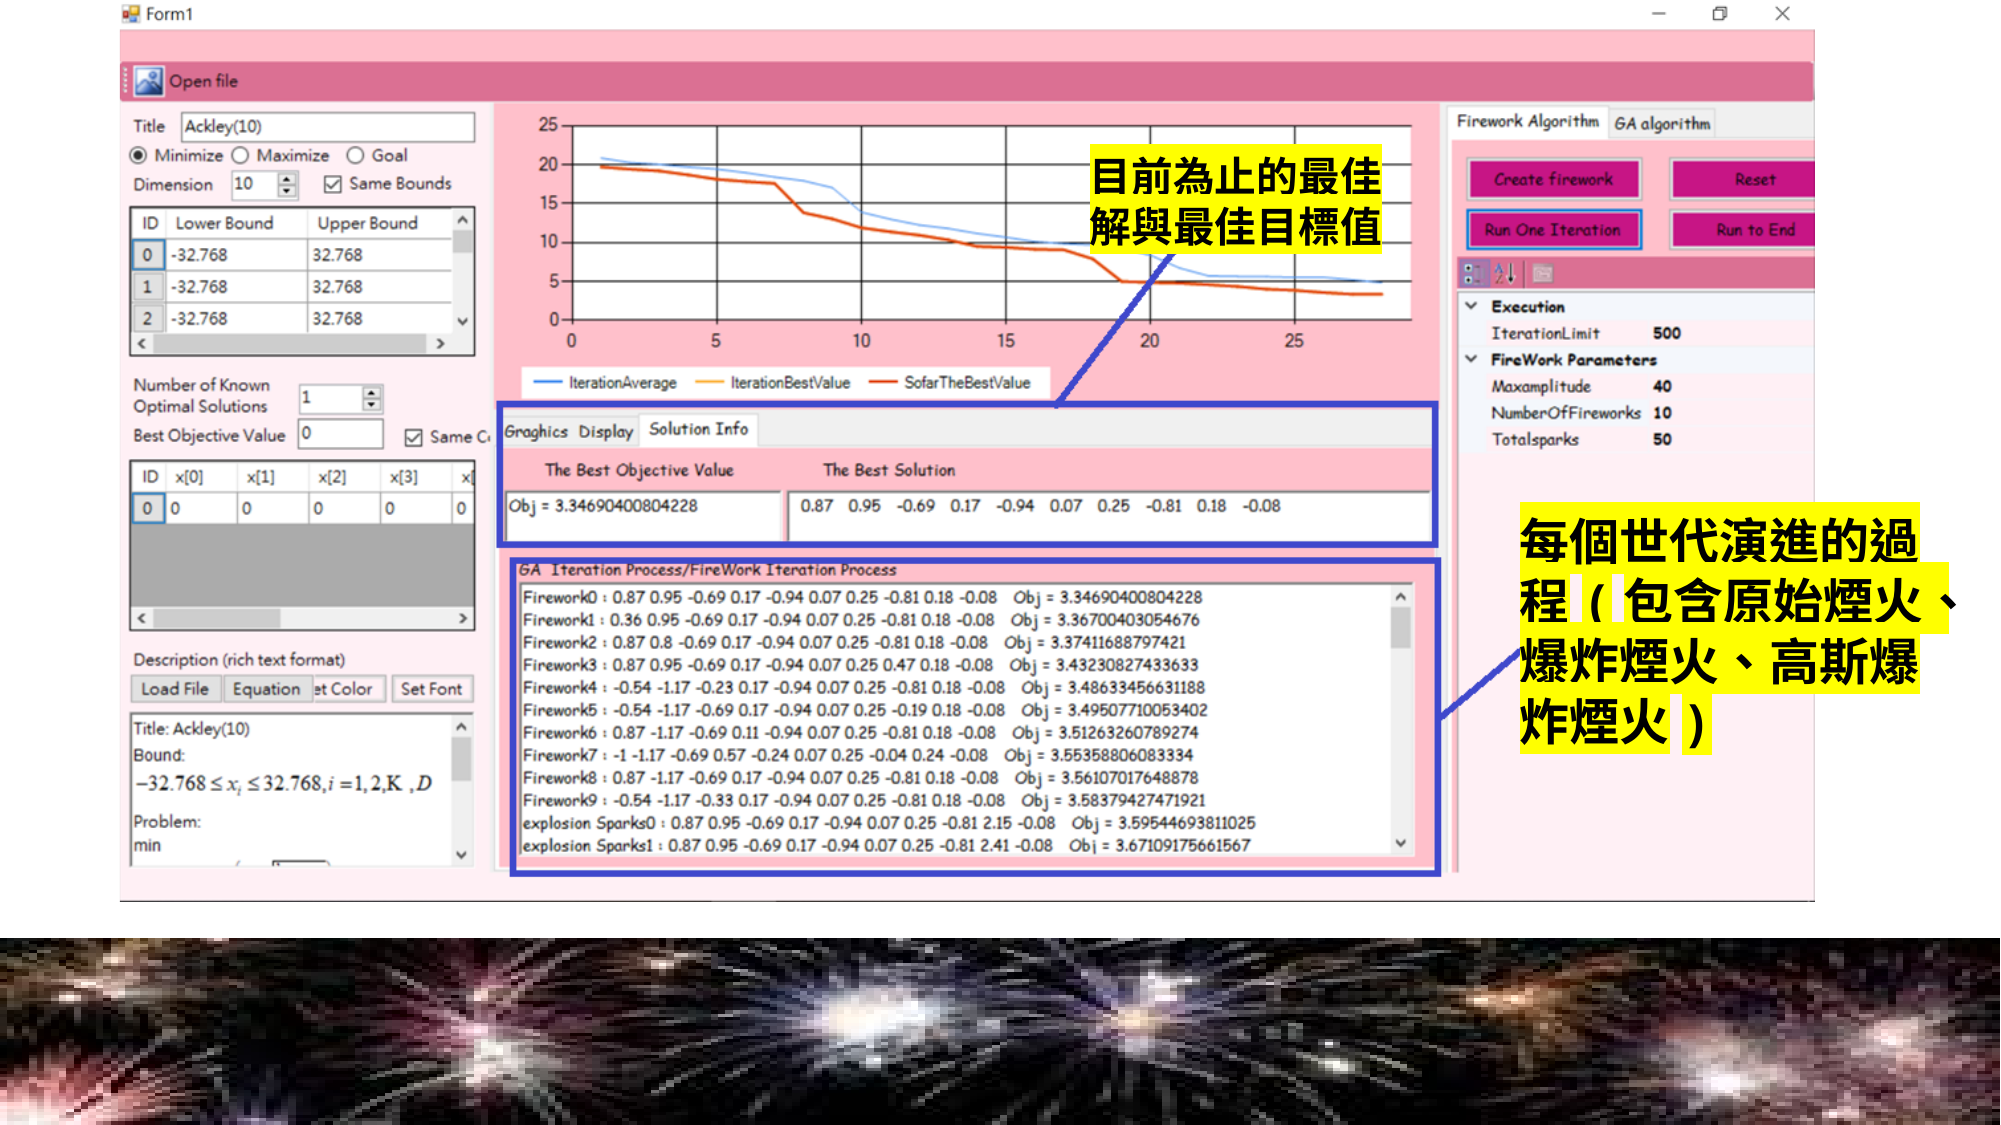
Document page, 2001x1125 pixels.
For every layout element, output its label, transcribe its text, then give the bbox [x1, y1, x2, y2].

picture [0, 938, 2000, 1125]
picture [119, 0, 1815, 902]
text_box 每個世代演進的過程(包含原始煙火、爆炸煙火、高斯爆炸煙火) [1815, 502, 1964, 758]
